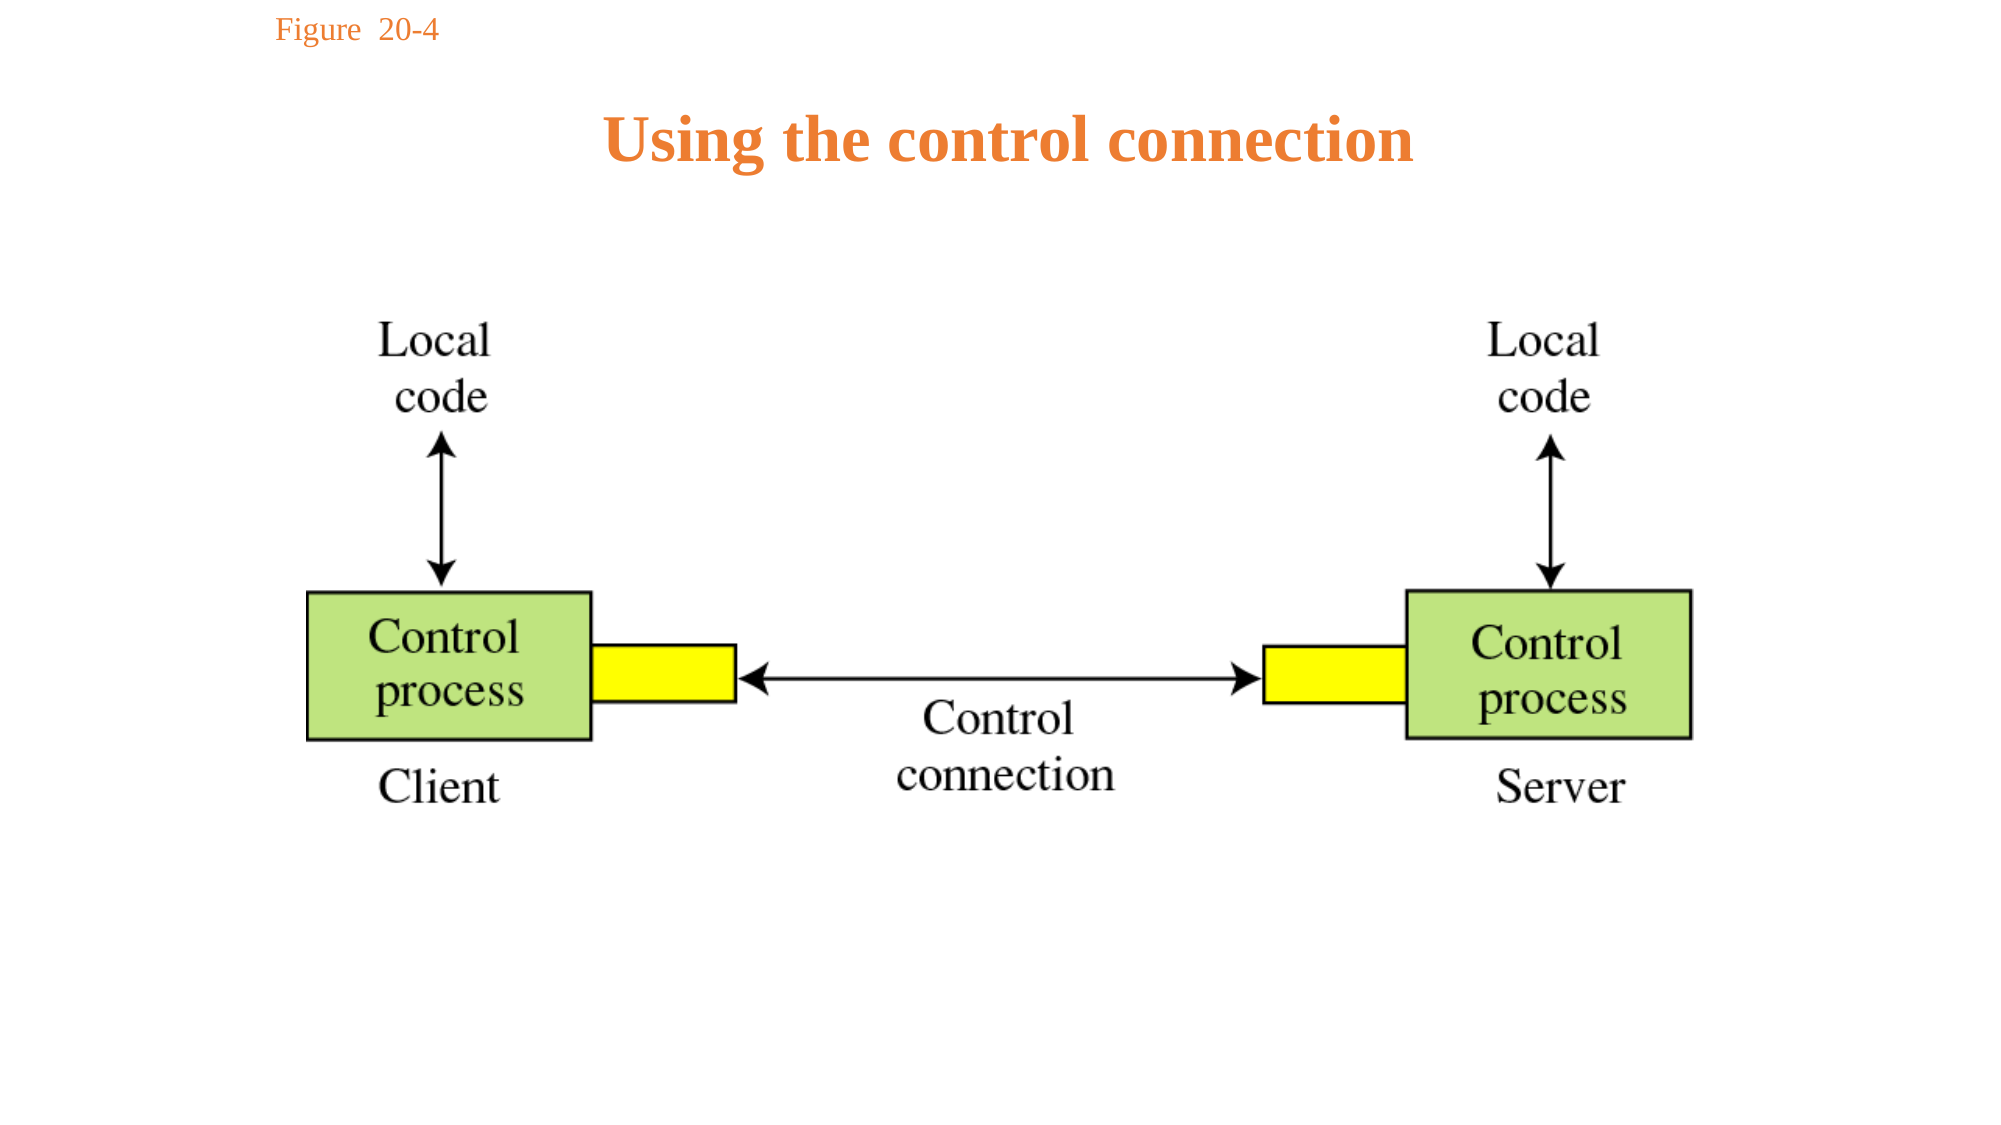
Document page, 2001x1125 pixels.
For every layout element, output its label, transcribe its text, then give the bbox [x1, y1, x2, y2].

text_box Using the control connection [587, 87, 1431, 183]
picture [306, 311, 1694, 814]
text_box Figure 20-4 [260, 0, 525, 55]
